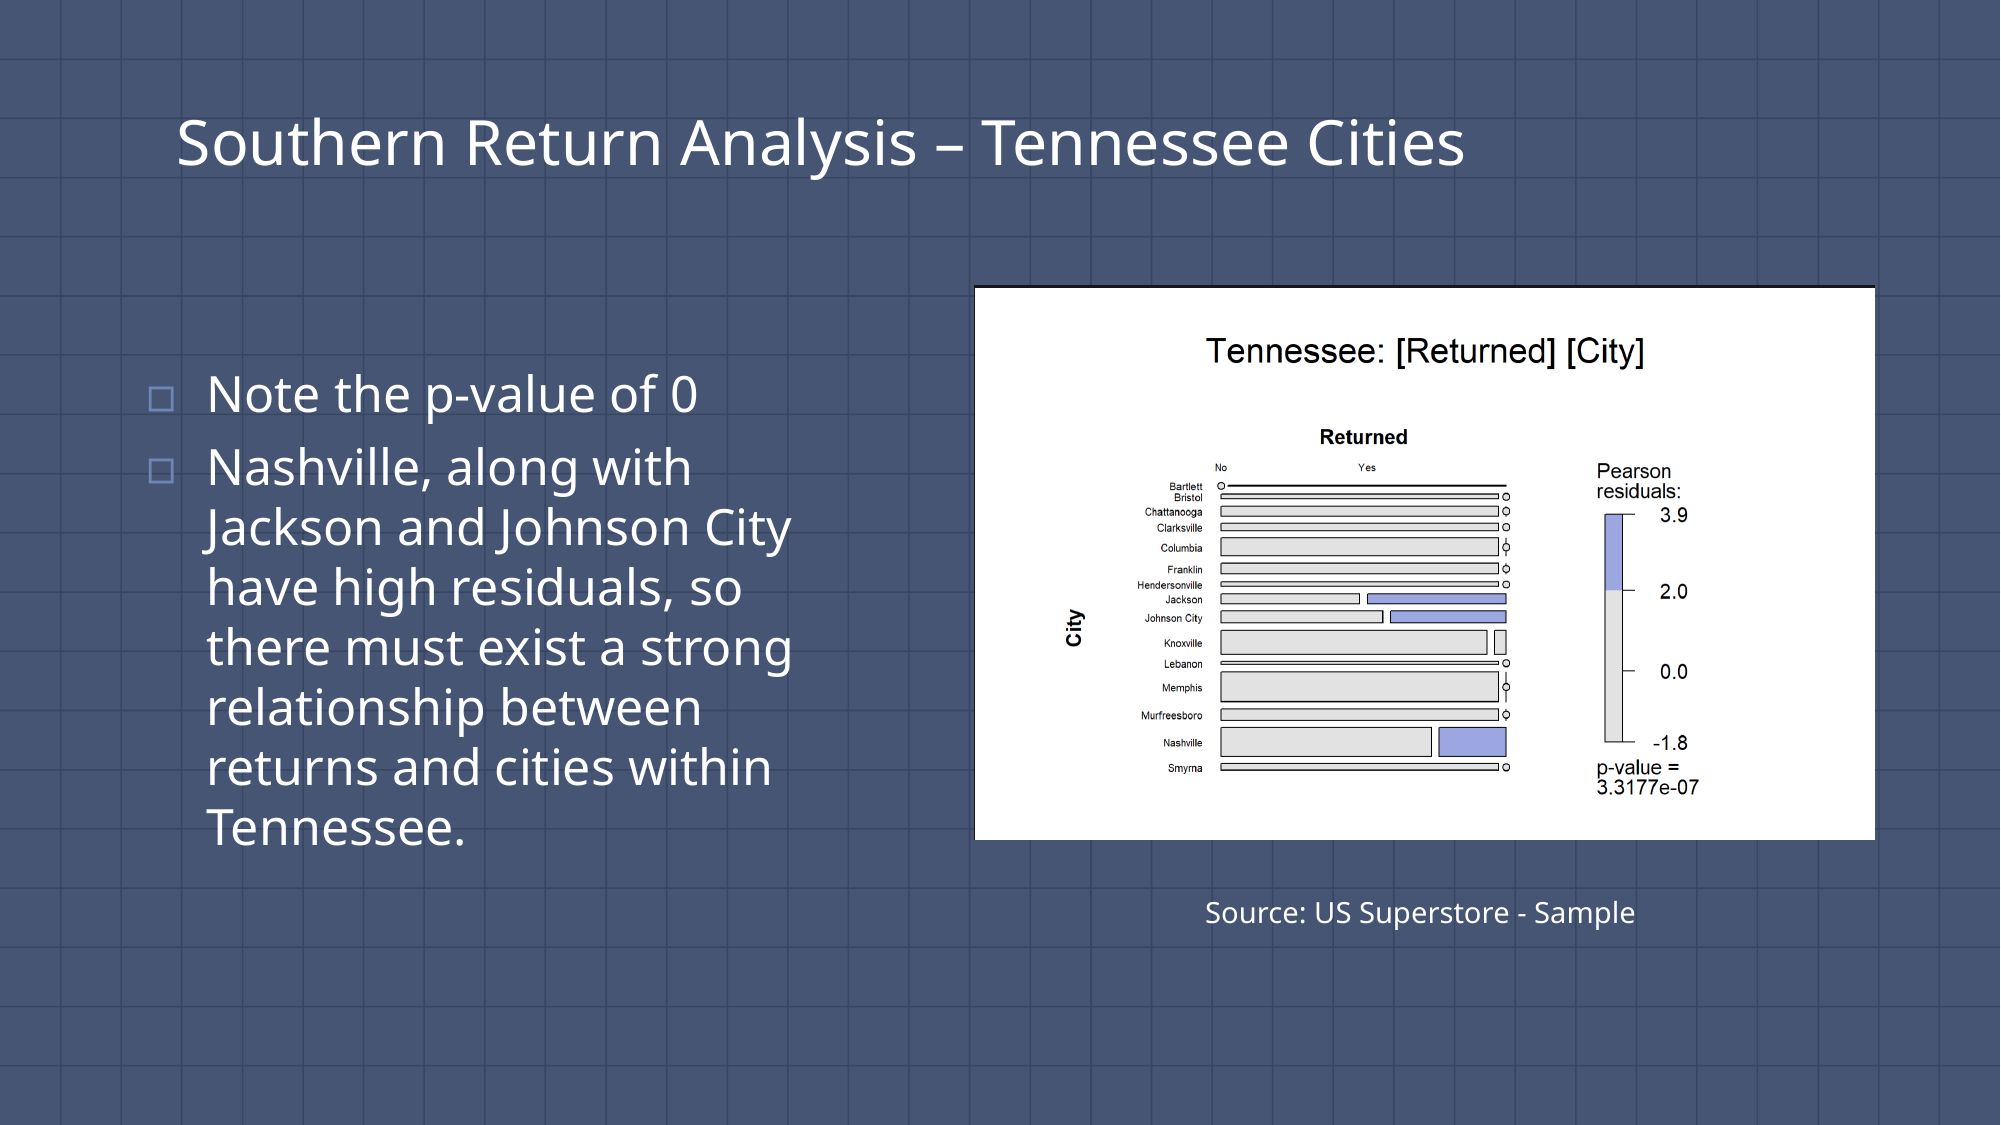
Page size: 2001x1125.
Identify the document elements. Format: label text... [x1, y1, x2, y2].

text_box Source: US Superstore - Sample [1190, 887, 1659, 937]
picture [974, 284, 1875, 841]
text_box Note the p-value of 0 Nashville, along with Jackson and Johnson City have high residuals, so there must exist a strong relationship between returns and cities within Tennessee. [116, 347, 863, 938]
title Southern Return Analysis – Tennessee Cities [161, 87, 1843, 276]
